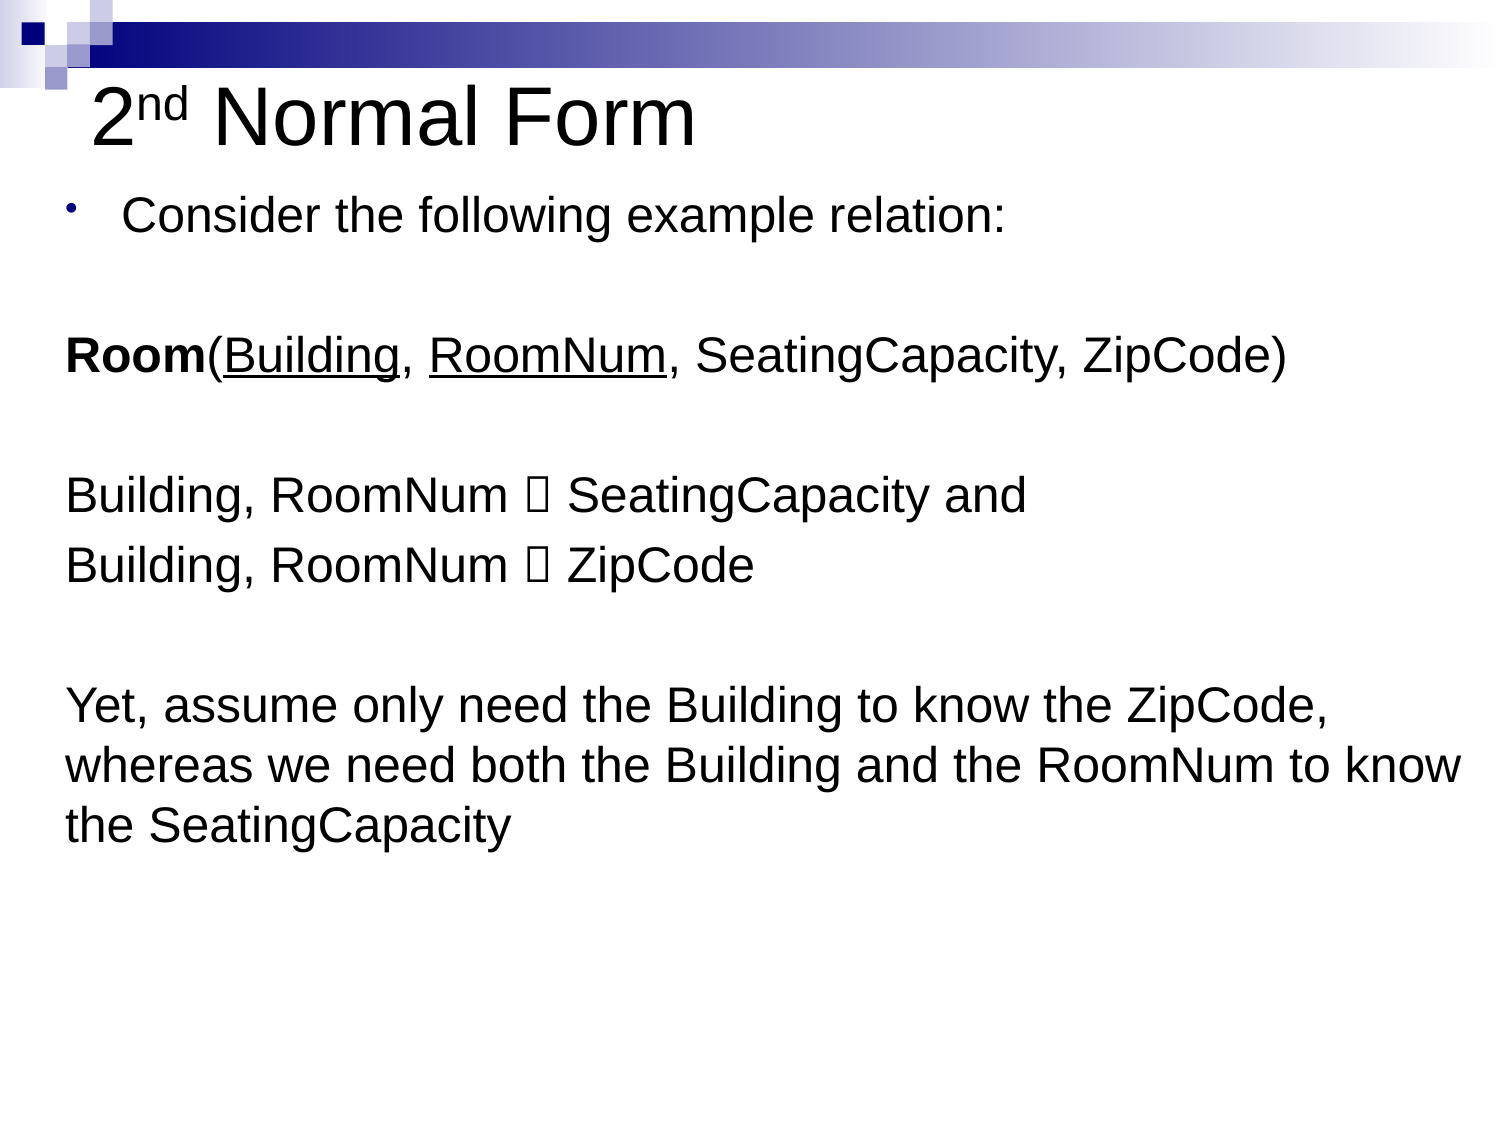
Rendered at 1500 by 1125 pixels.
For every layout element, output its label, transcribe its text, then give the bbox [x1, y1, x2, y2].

title 2nd Normal Form [75, 75, 1425, 150]
list Consider the following example relation: Room(Building, RoomNum, SeatingCapacity, ZipCode) Building, RoomNum  SeatingCapacity and Building, RoomNum  ZipCode Yet, assume only need the Building to know the ZipCode, whereas we need both the Building and the RoomNum to know the SeatingCapacity [50, 174, 1488, 813]
